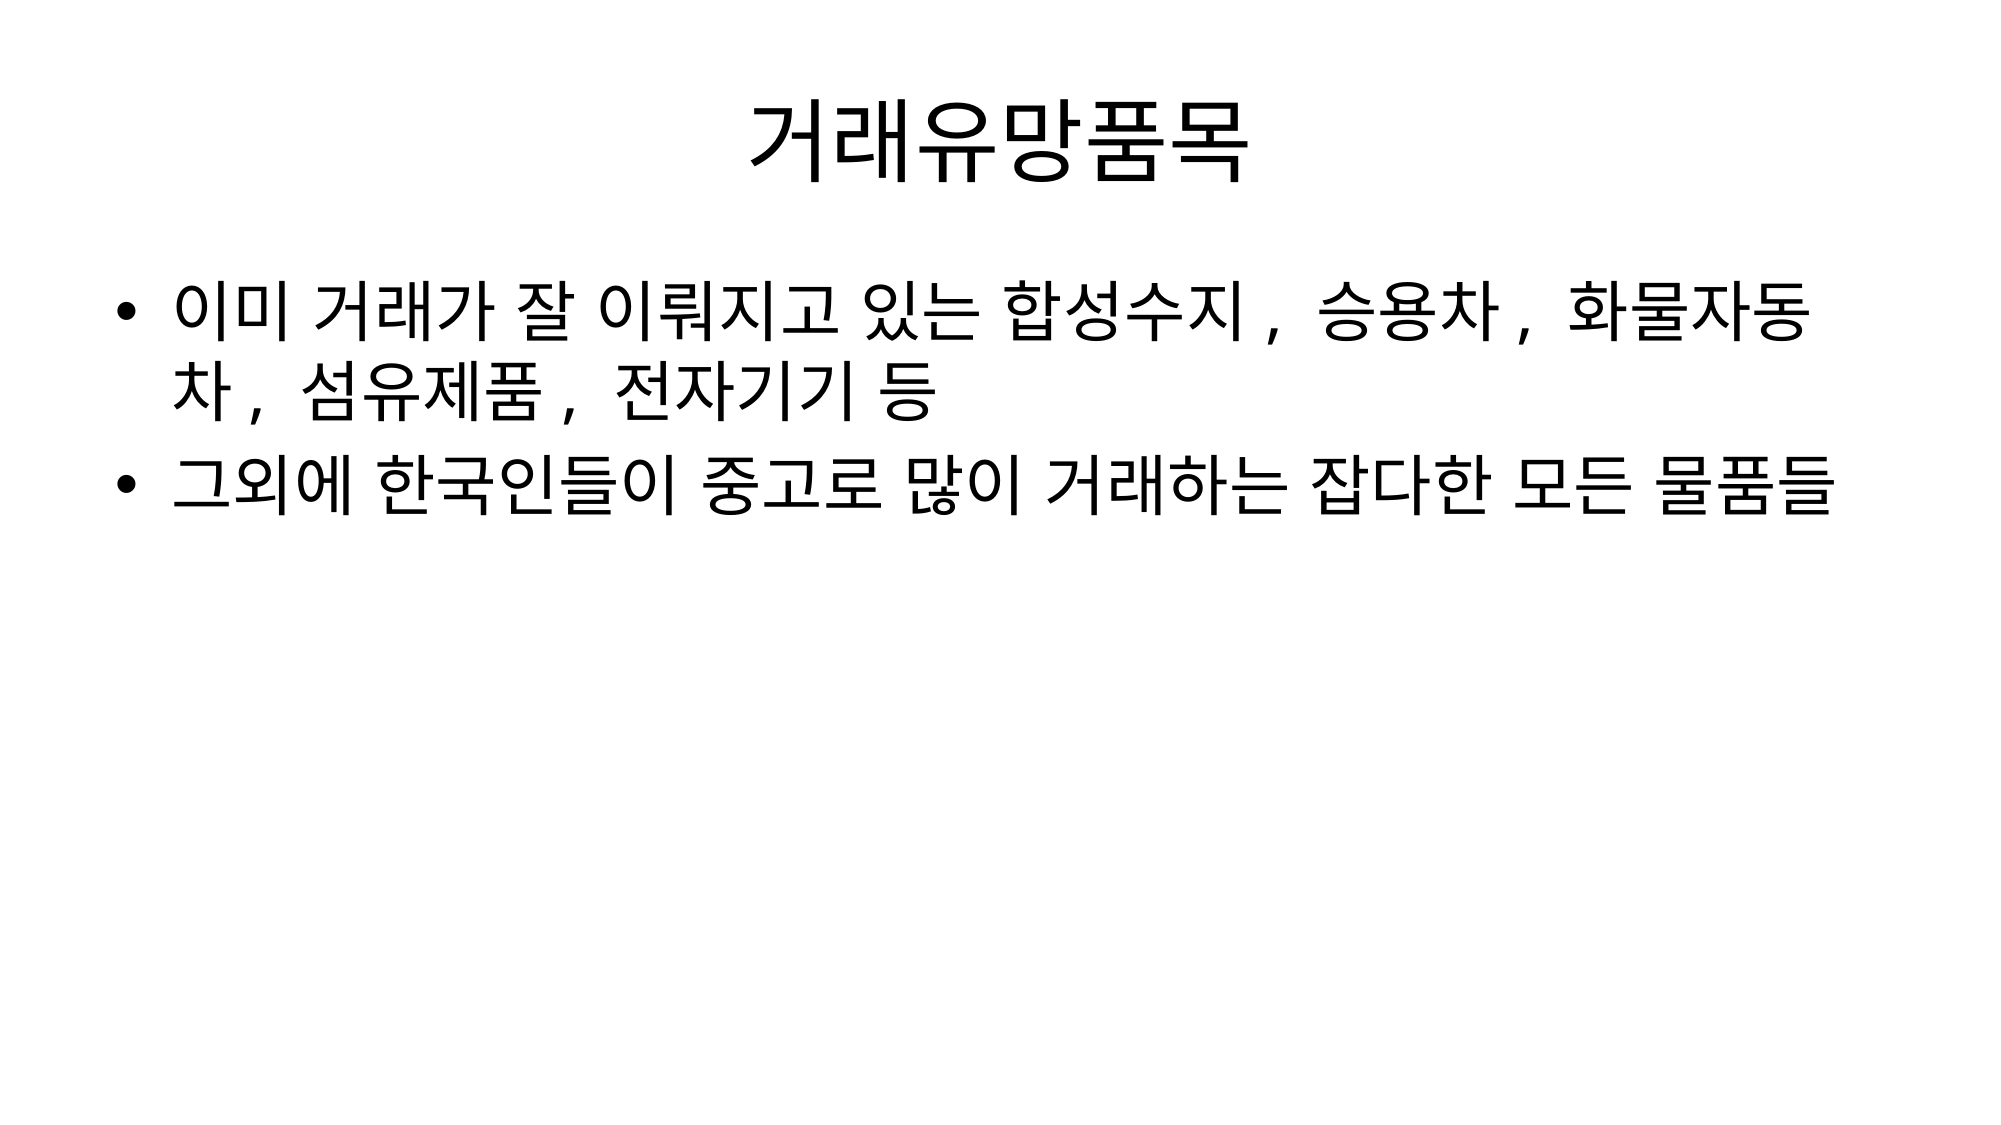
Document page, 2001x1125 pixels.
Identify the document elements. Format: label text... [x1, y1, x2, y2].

list 이미 거래가 잘 이뤄지고 있는 합성수지, 승용차, 화물자동차, 섬유제품, 전자기기 등 그외에 한국인들이 중고로 많이 거래하는 잡다한 모든 물품들 [99, 262, 1900, 1005]
title 거래유망품목 [99, 45, 1900, 233]
